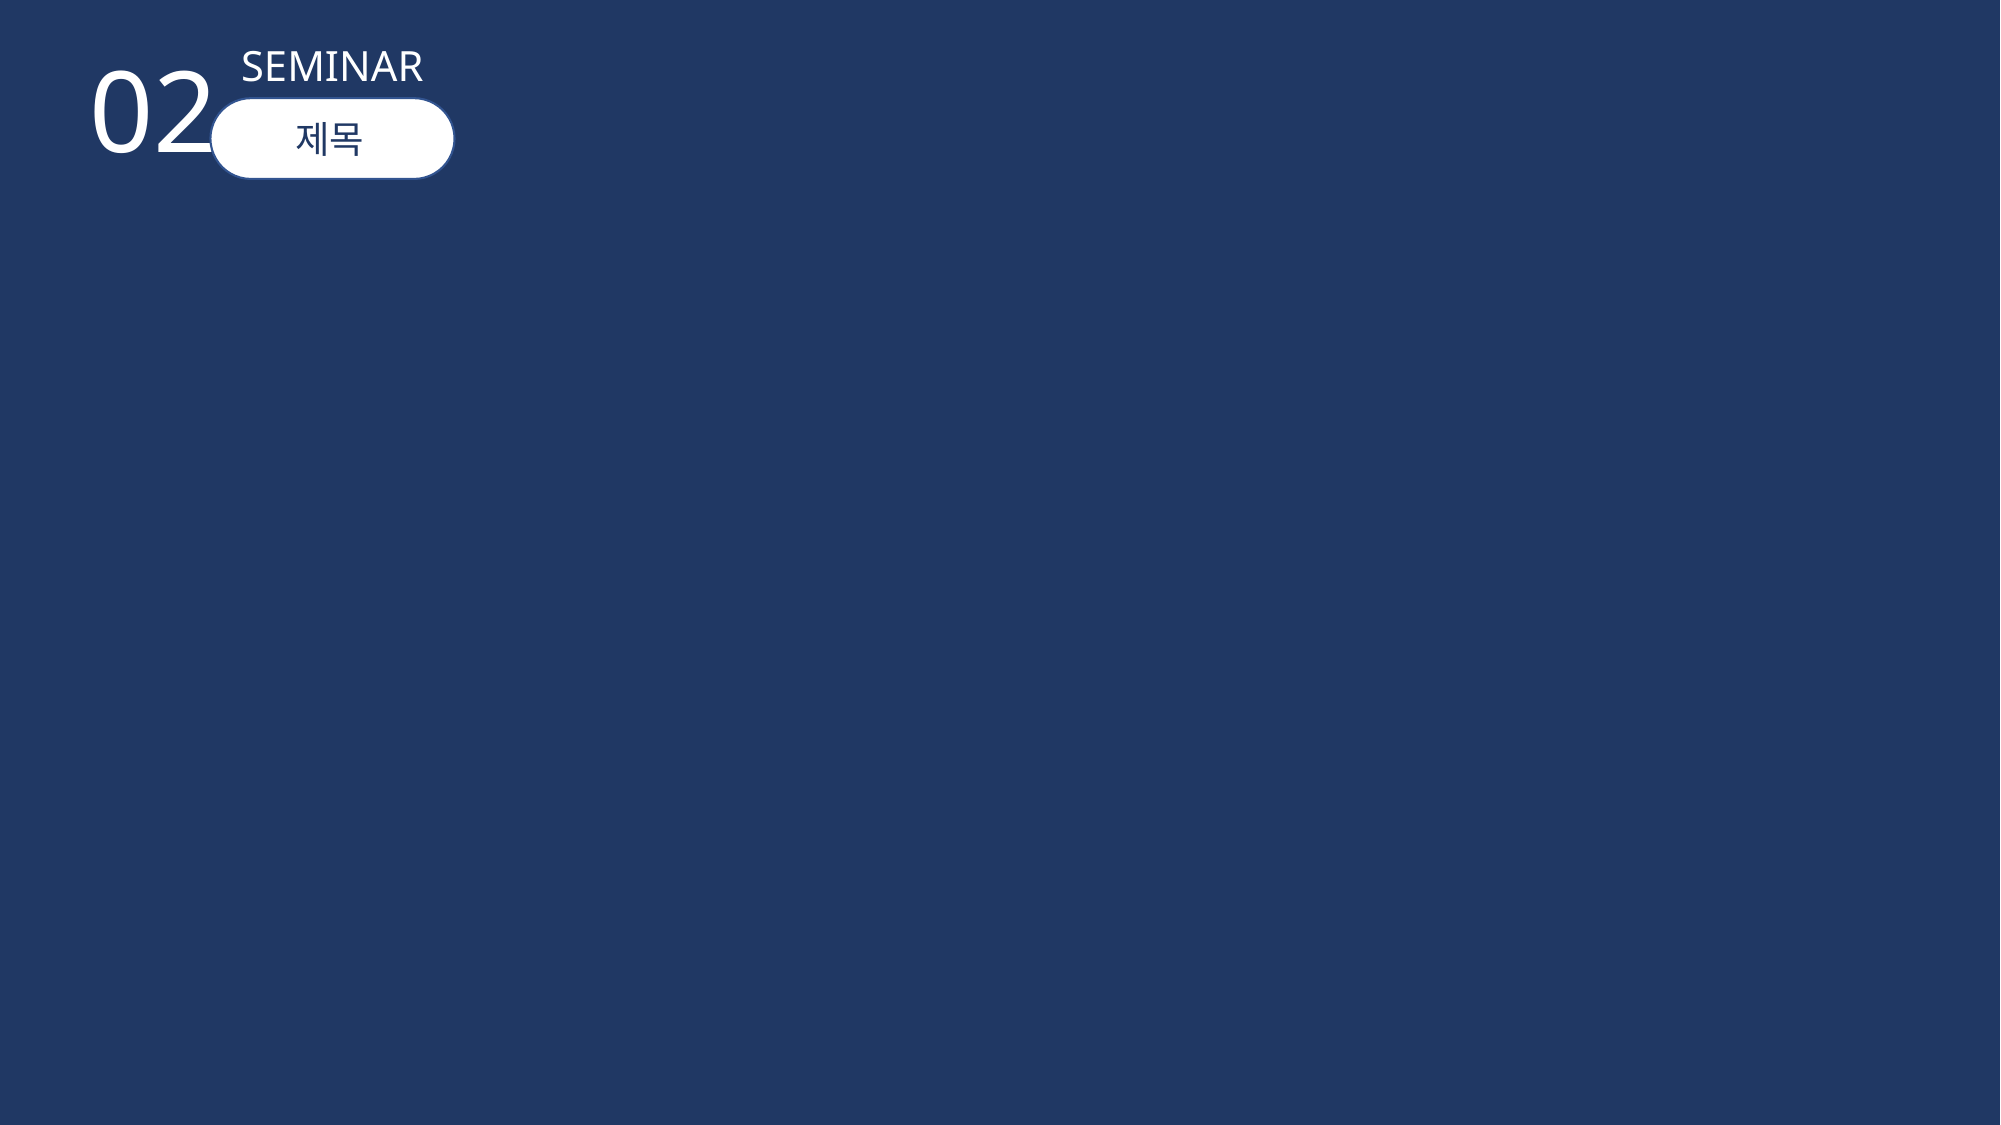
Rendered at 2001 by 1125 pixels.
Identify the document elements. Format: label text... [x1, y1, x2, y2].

text_box SEMINAR [210, 32, 455, 98]
text_box 02 [63, 32, 244, 183]
text_box 제목 [280, 108, 887, 168]
text_box [209, 97, 444, 180]
